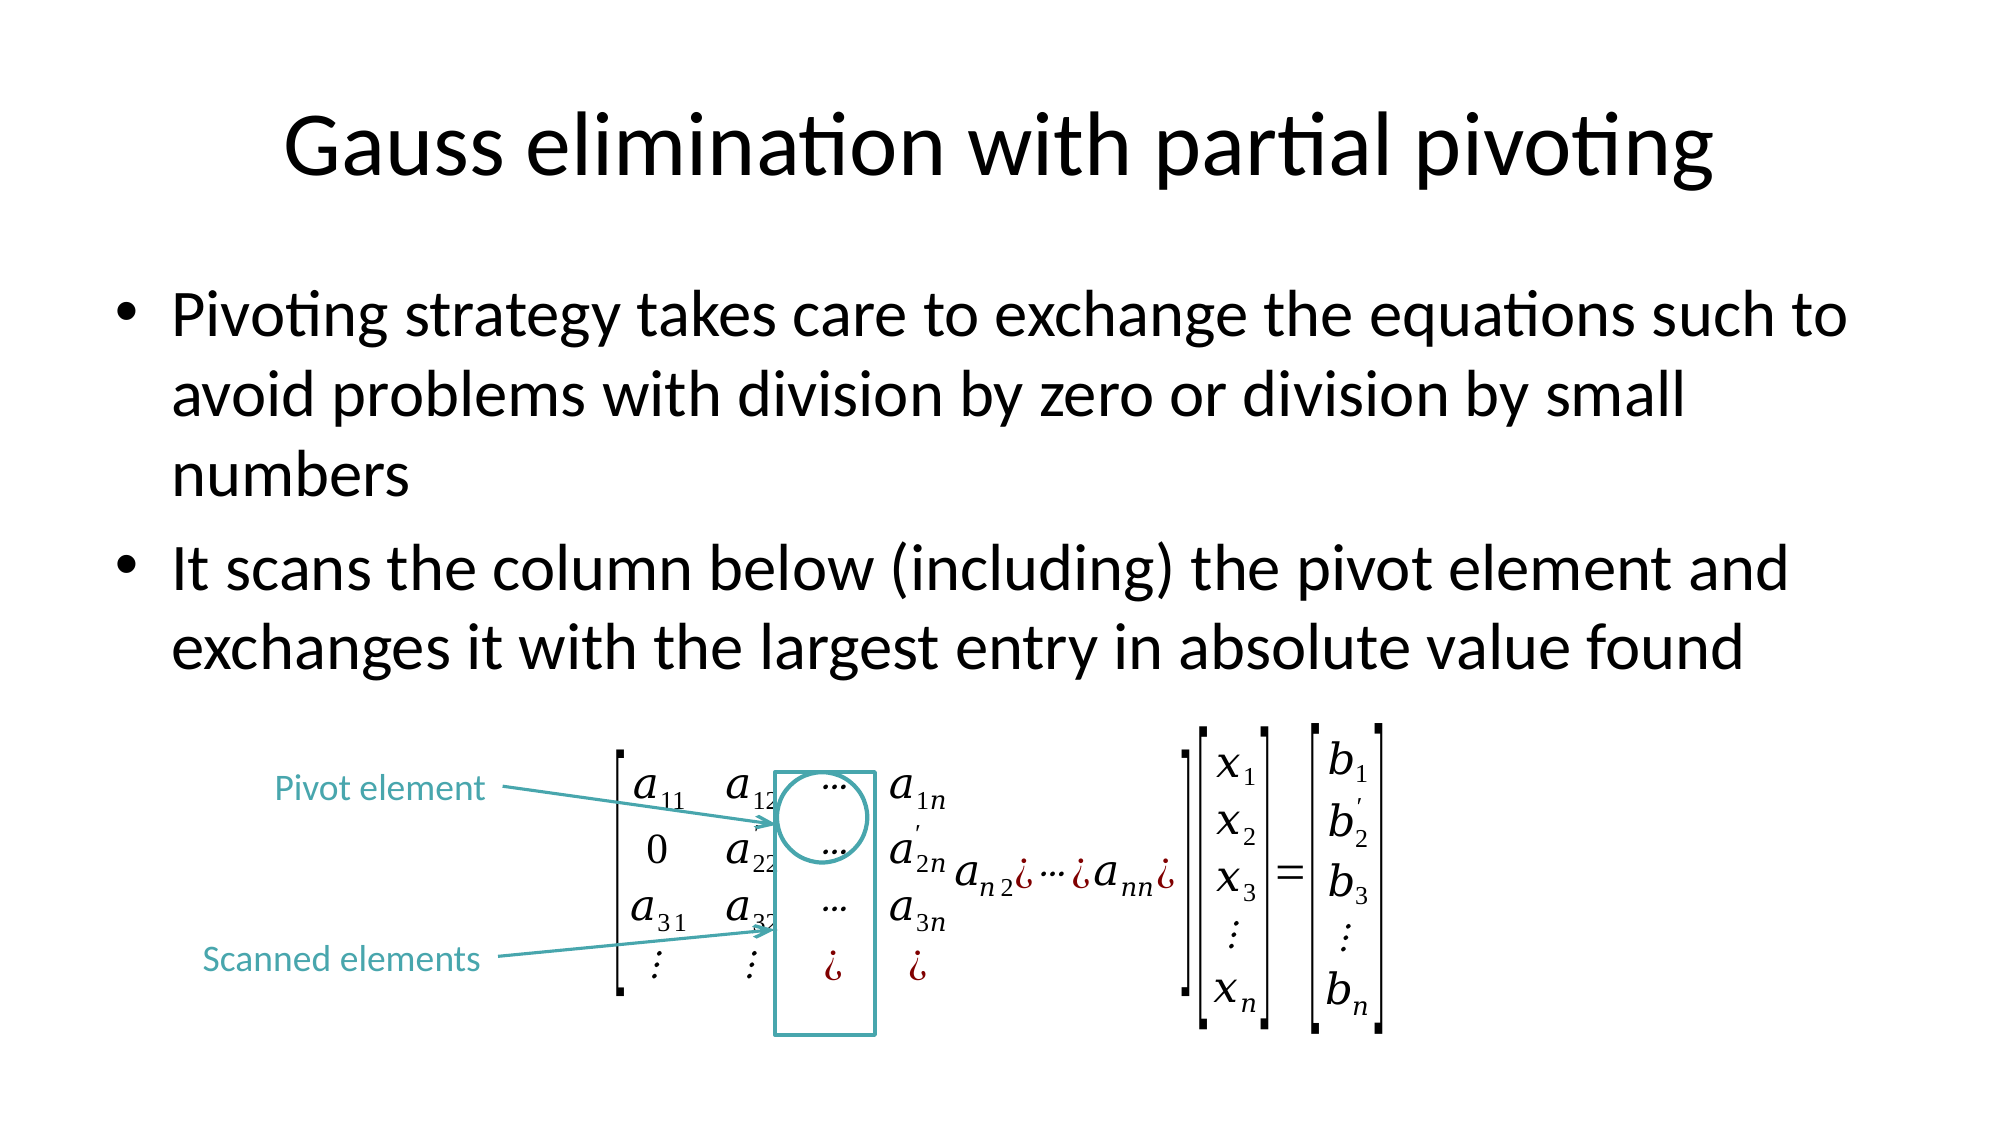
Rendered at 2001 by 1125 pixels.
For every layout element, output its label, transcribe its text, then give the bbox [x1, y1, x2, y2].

list Pivoting strategy takes care to exchange the equations such to avoid problems with division by zero or division by small numbers It scans the column below (including) the pivot element and exchanges it with the largest entry in absolute value found [99, 262, 1900, 1005]
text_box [502, 785, 778, 825]
text_box Pivot element [259, 755, 501, 815]
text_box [497, 929, 776, 957]
text_box [777, 770, 870, 865]
text_box [773, 770, 877, 1037]
text_box Scanned elements [187, 926, 497, 987]
title Gauss elimination with partial pivoting [99, 45, 1900, 233]
